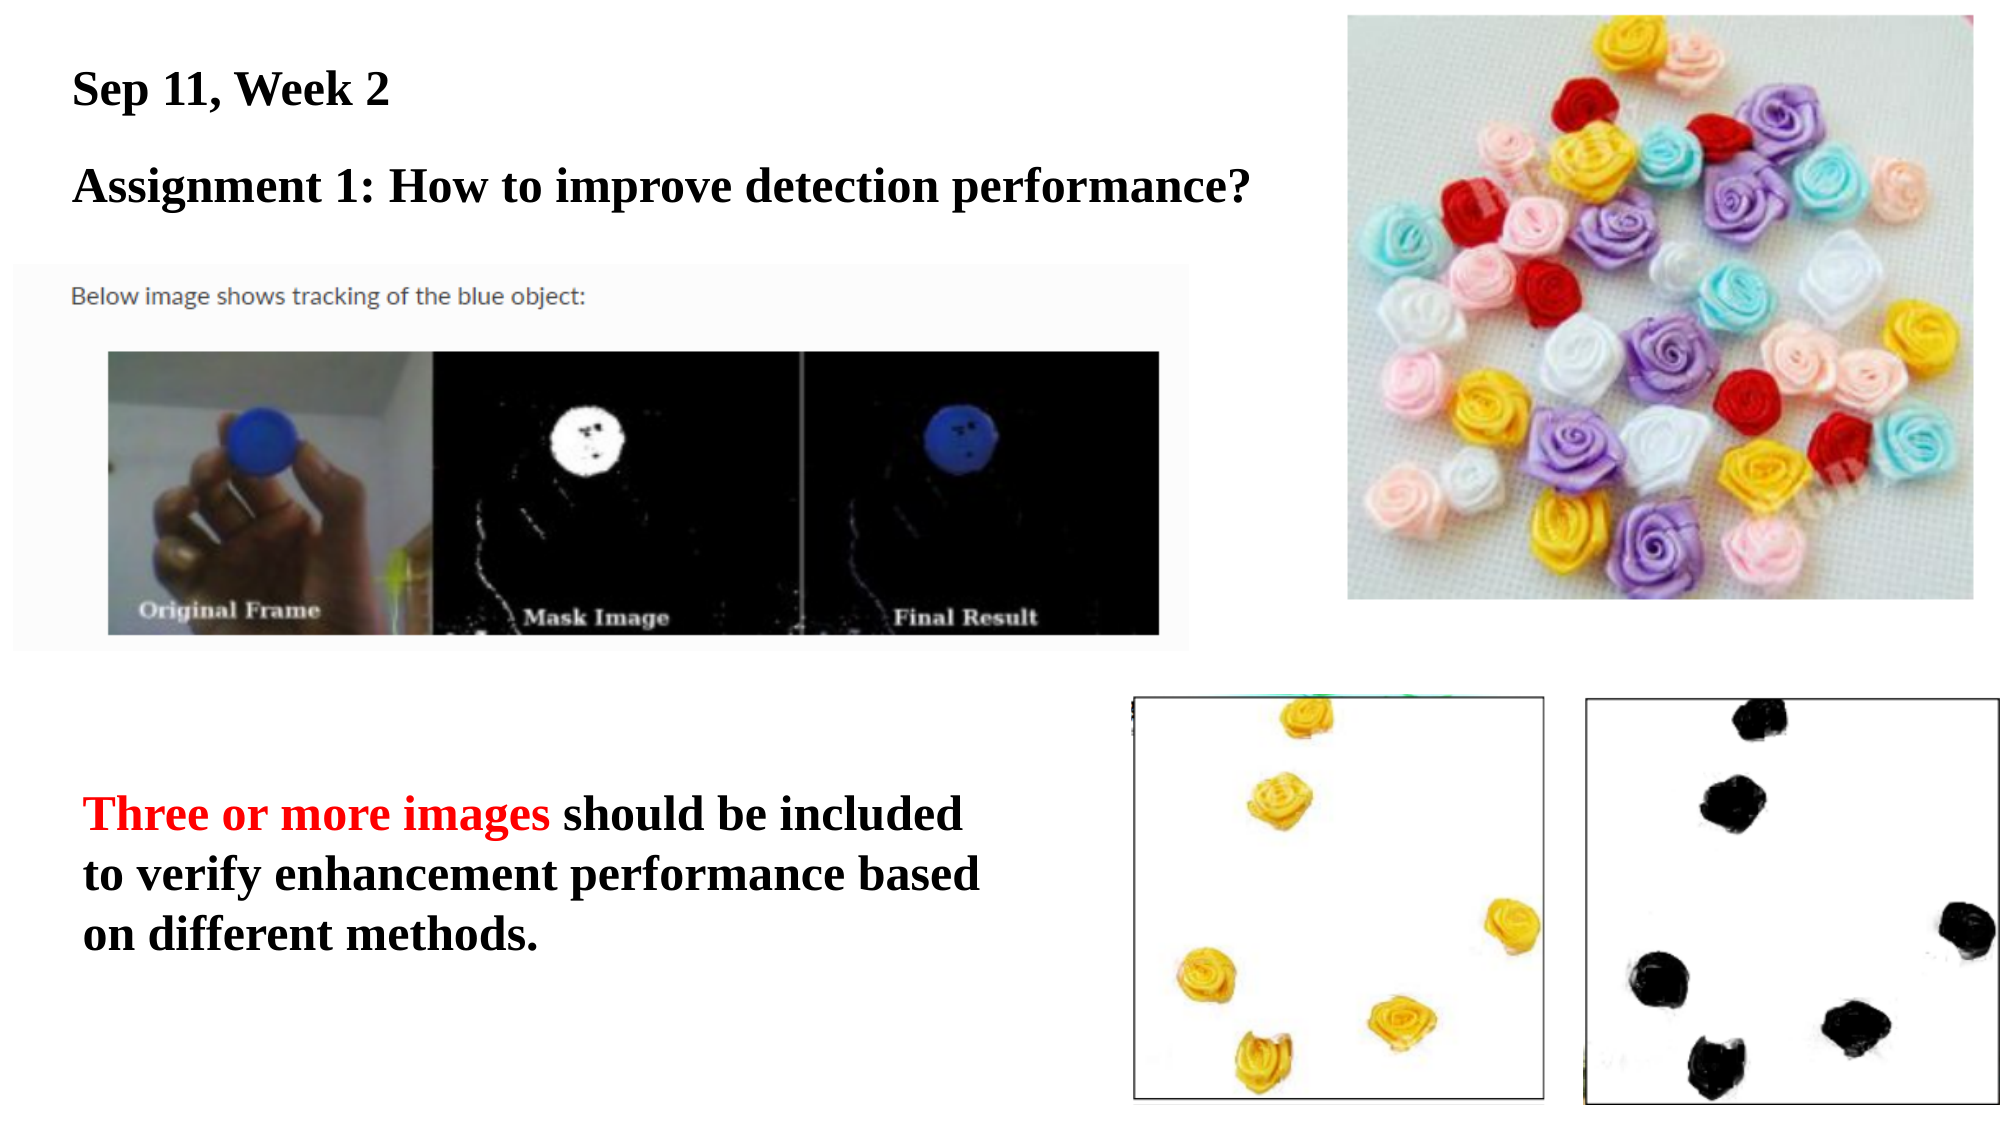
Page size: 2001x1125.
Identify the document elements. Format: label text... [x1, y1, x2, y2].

text_box Three or more images should be included to verify enhancement performance based on different methods. [67, 773, 1019, 969]
picture [1301, 0, 2000, 640]
picture [12, 263, 1189, 651]
text_box Sep 11, Week 2 [57, 48, 708, 124]
text_box Assignment 1: How to improve detection performance? [57, 144, 1292, 220]
picture [1582, 694, 2000, 1106]
picture [1130, 693, 1545, 1106]
